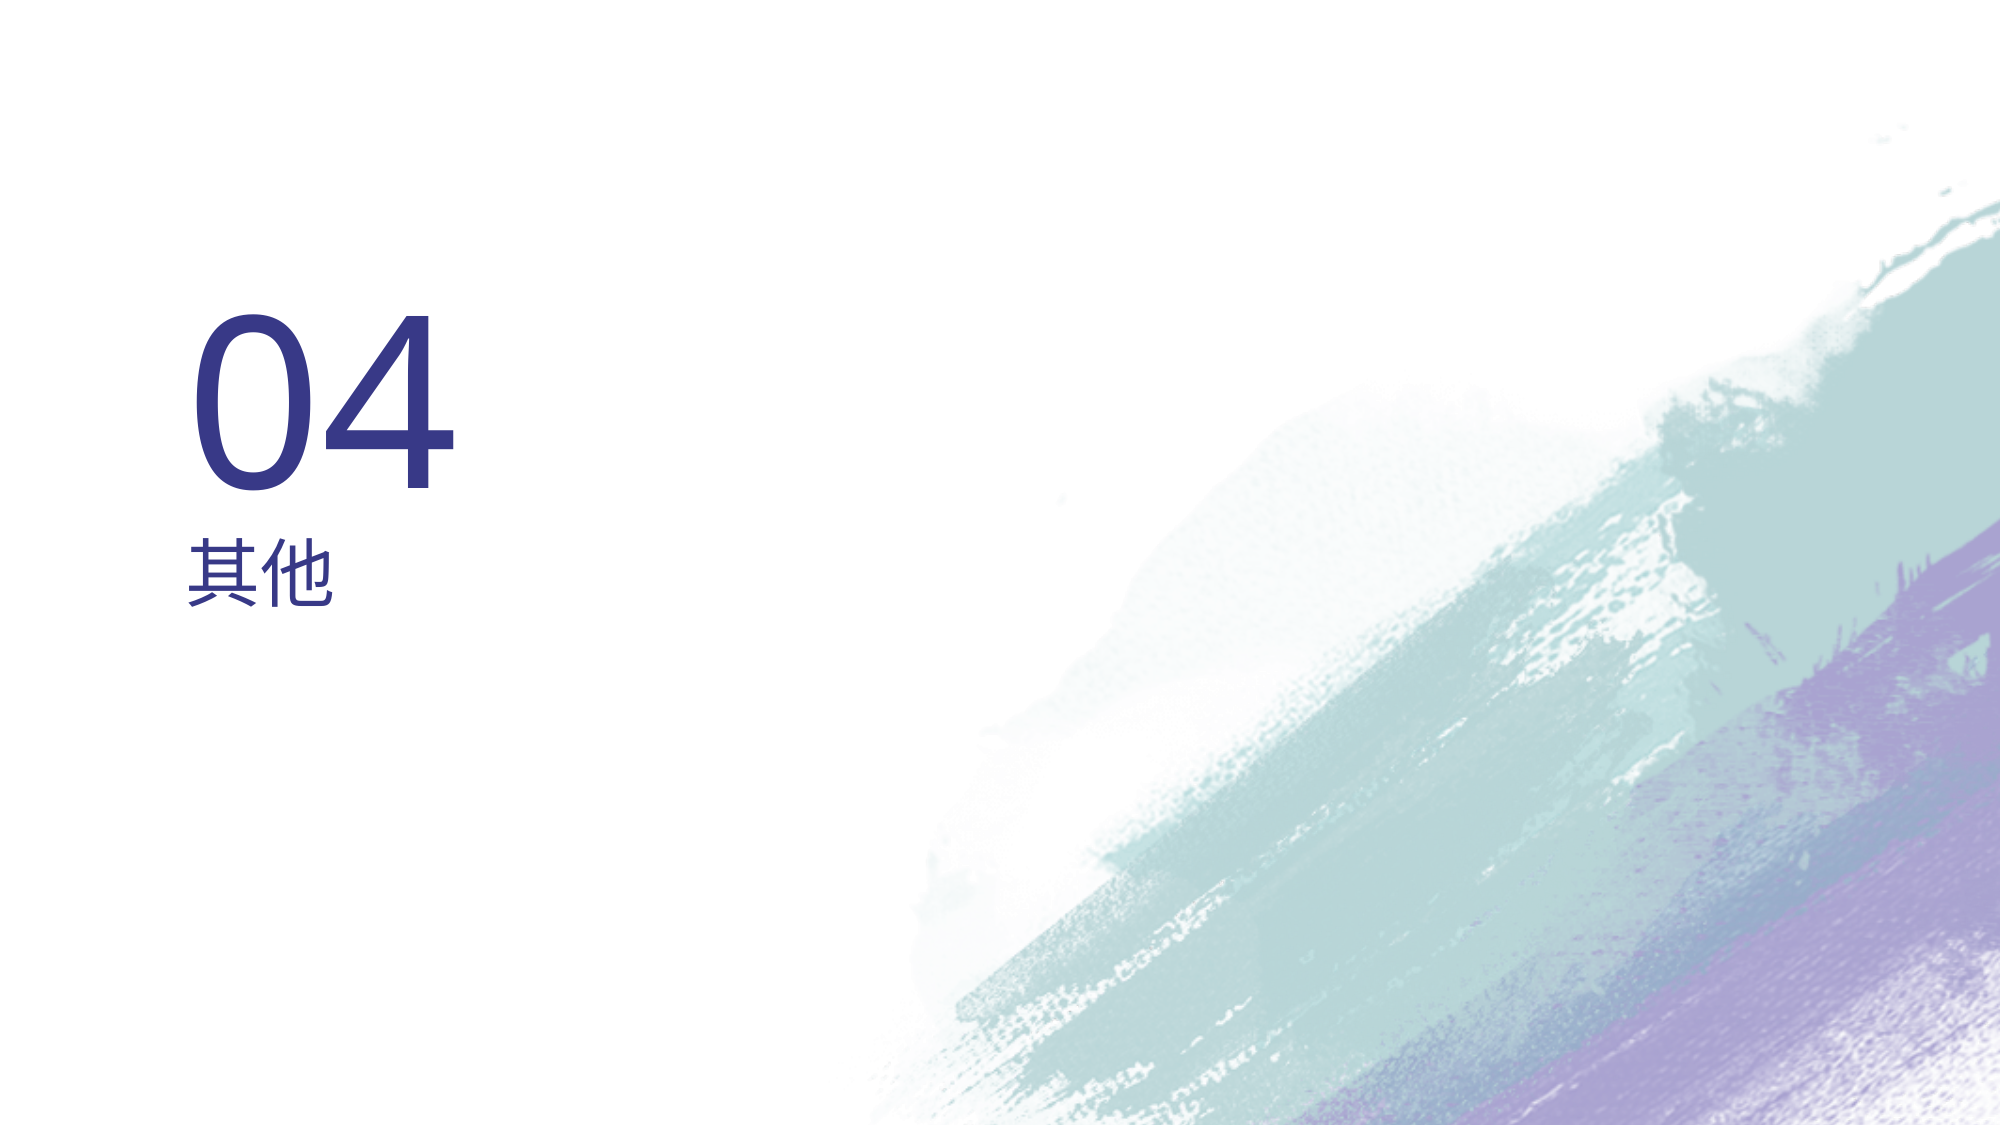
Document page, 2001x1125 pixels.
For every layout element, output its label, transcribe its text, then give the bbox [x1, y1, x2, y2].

text_box 其他 [170, 519, 778, 625]
picture [778, 0, 2000, 1125]
text_box 04 [170, 241, 548, 519]
